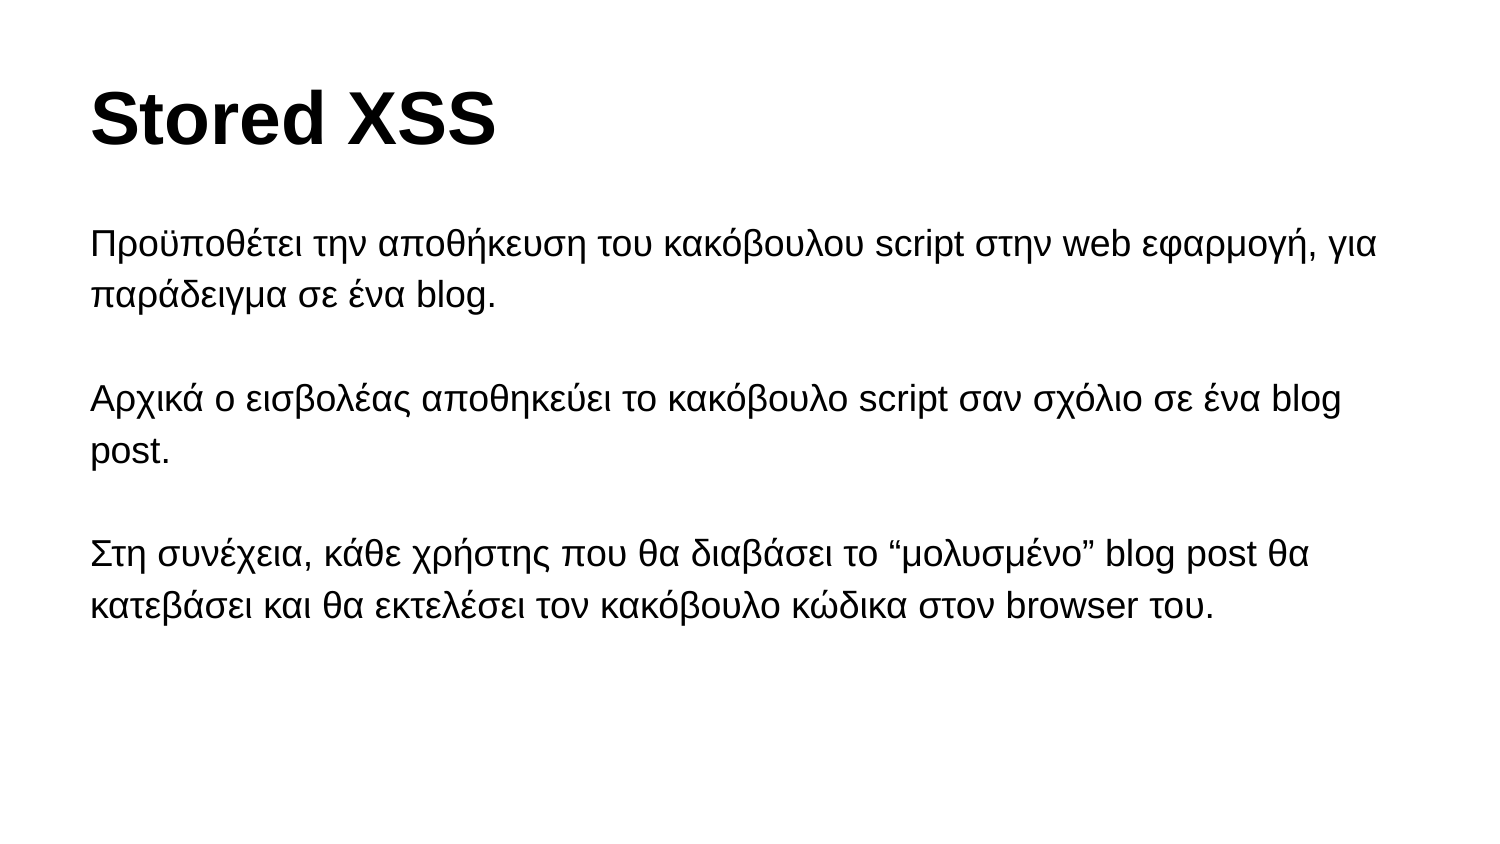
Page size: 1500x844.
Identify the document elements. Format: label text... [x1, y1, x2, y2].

title Stored XSS [75, 33, 1425, 175]
list Προϋποθέτει την αποθήκευση του κακόβουλου script στην web εφαρμογή, για παράδειγμα σε ένα blog. Αρχικά ο εισβολέας αποθηκεύει το κακόβουλο script σαν σχόλιο σε ένα blog post. Στη συνέχεια, κάθε χρήστης που θα διαβάσει το “μολυσμένο” blog post θα κατεβάσει και θα εκτελέσει τον κακόβουλο κώδικα στον browser του. [75, 196, 1425, 808]
